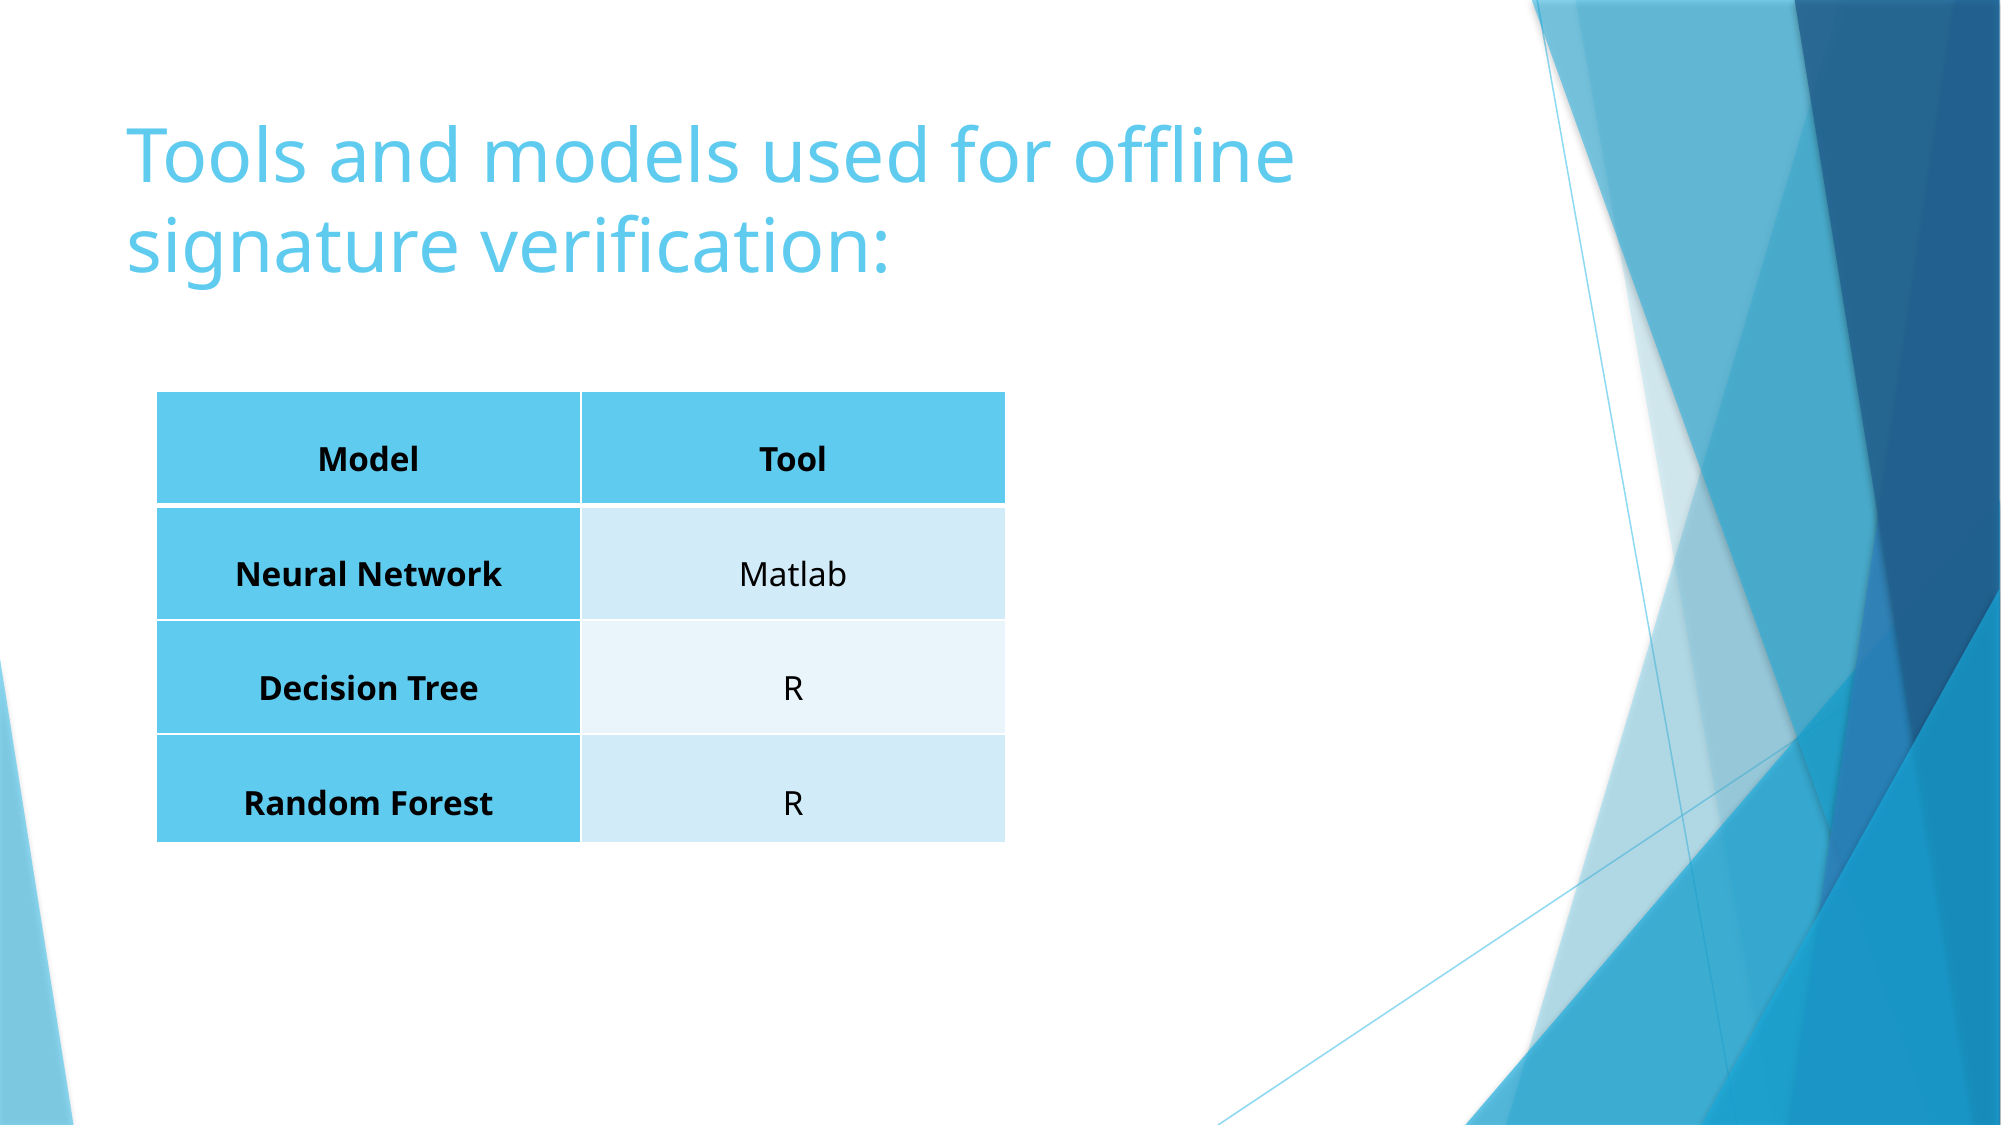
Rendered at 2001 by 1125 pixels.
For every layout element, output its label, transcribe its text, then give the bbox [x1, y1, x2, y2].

table_header Model [157, 392, 580, 503]
table_cell Decision Tree [157, 621, 580, 733]
table_cell R [582, 735, 1005, 842]
title Tools and models used for offline signature verification: [111, 99, 1522, 317]
table_cell Random Forest [157, 735, 580, 842]
table_cell Neural Network [157, 508, 580, 619]
table_cell R [582, 621, 1005, 733]
table_cell Matlab [582, 508, 1005, 619]
table_header Tool [582, 392, 1005, 503]
